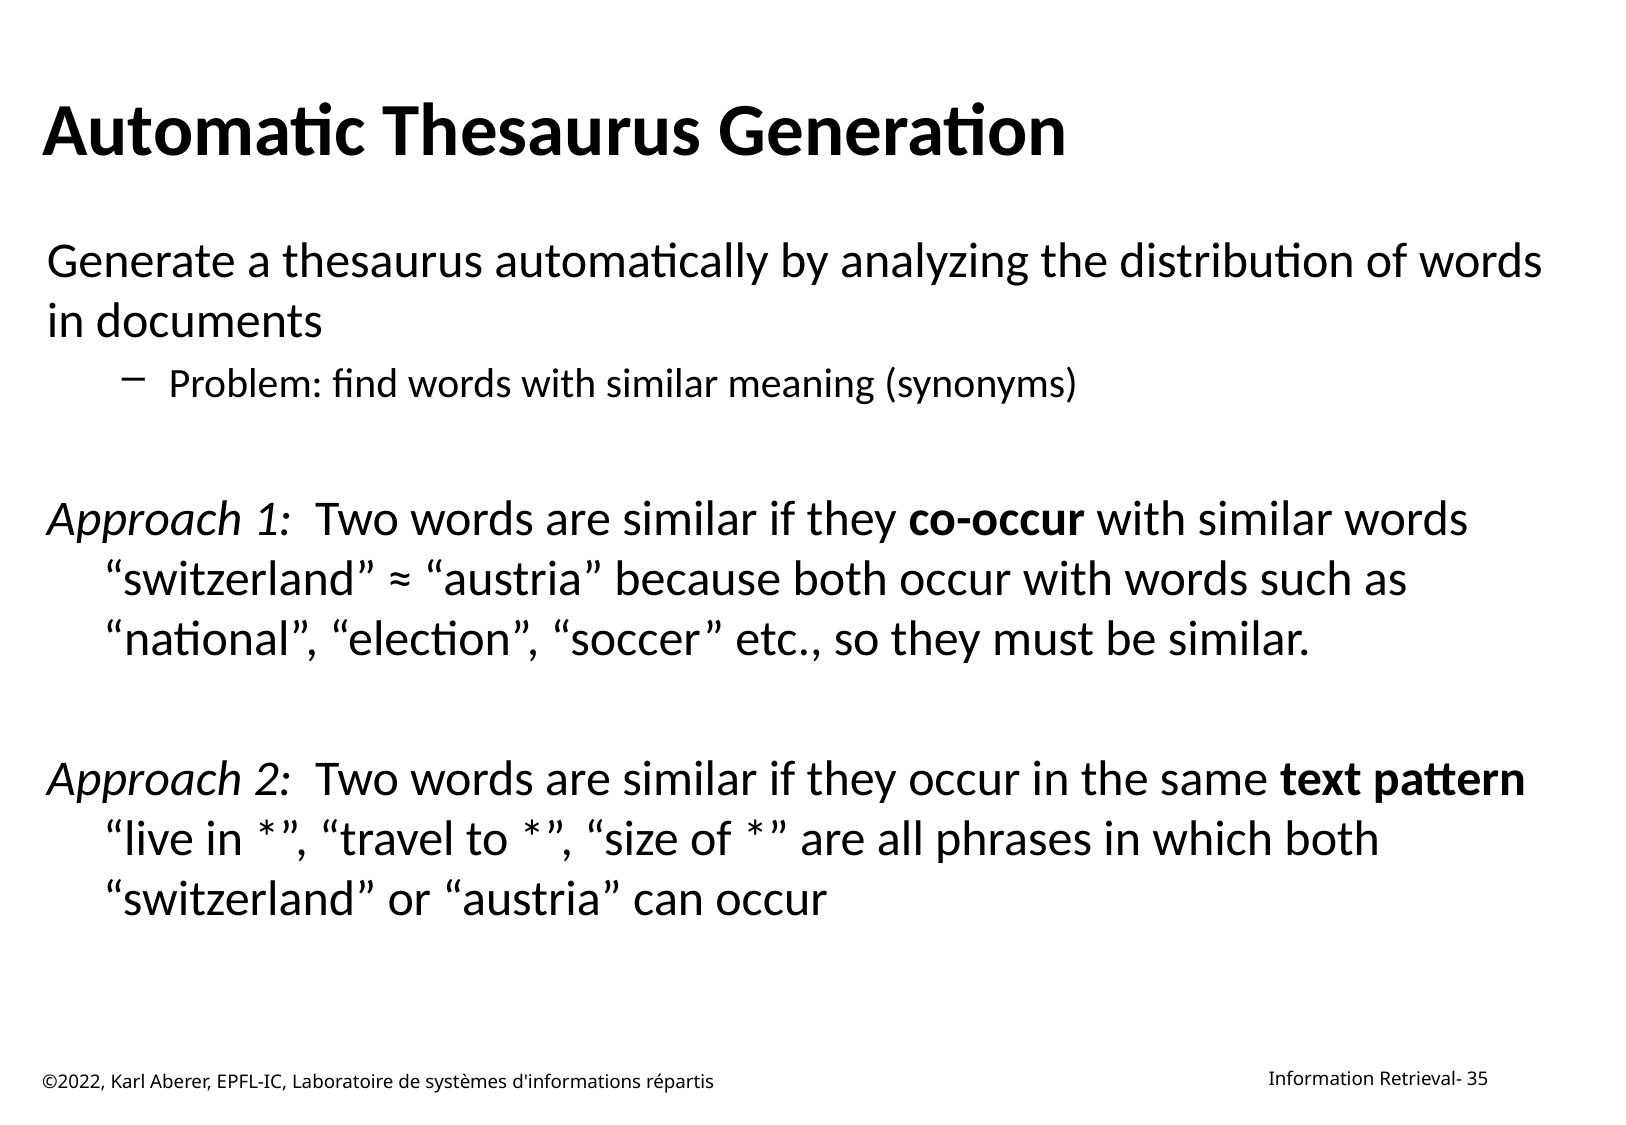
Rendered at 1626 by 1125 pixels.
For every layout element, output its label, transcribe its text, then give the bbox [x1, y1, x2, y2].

title Automatic Thesaurus Generation [27, 50, 1504, 200]
list Generate a thesaurus automatically by analyzing the distribution of words in documents Problem: find words with similar meaning (synonyms) Approach 1: Two words are similar if they co-occur with similar words “switzerland” ≈ “austria” because both occur with words such as “national”, “election”, “soccer” etc., so they must be similar. Approach 2: Two words are similar if they occur in the same text pattern “live in *”, “travel to *”, “size of *” are all phrases in which both “switzerland” or “austria” can occur [31, 220, 1569, 1045]
footer ©2022, Karl Aberer, EPFL-IC, Laboratoire de systèmes d'informations répartis [26, 1062, 1071, 1101]
